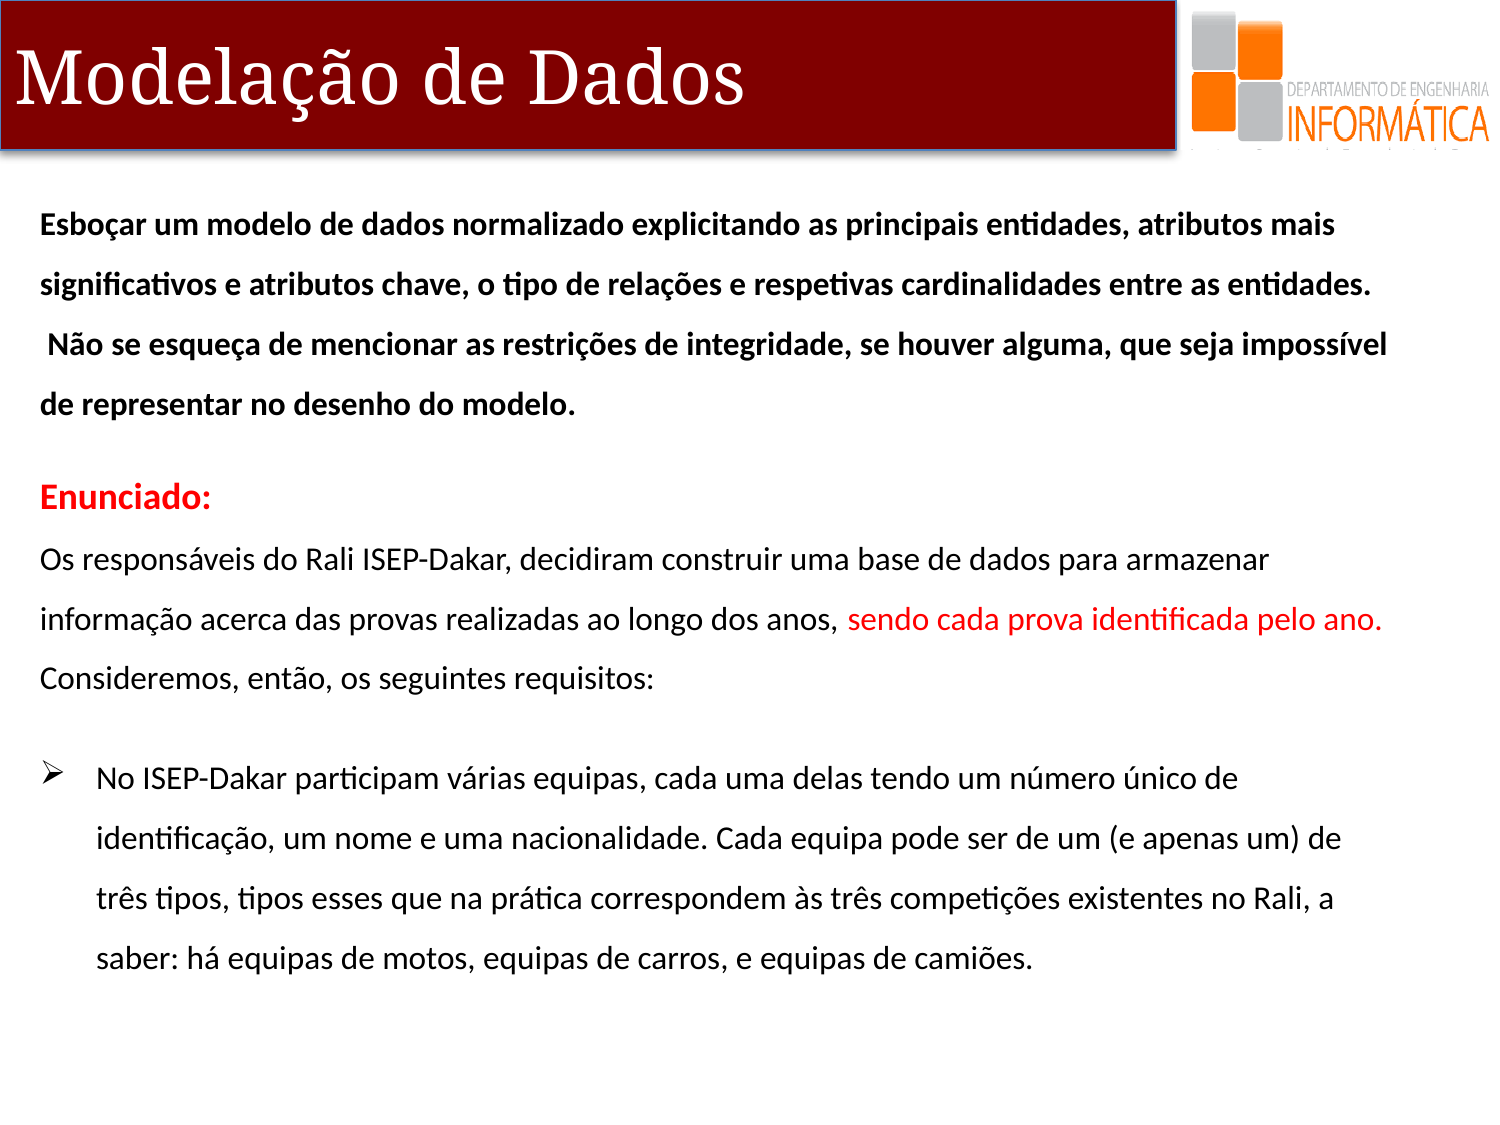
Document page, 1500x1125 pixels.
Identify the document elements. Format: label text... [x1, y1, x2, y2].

picture [1180, 0, 1500, 150]
text_box Esboçar um modelo de dados normalizado explicitando as principais entidades, atributos mais significativos e atributos chave, o tipo de relações e respetivas cardinalidades entre as entidades. Não se esqueça de mencionar as restrições de integridade, se houver alguma, que seja impossível de representar no desenho do modelo. Enunciado: Os responsáveis do Rali ISEP-Dakar, decidiram construir uma base de dados para armazenar informação acerca das provas realizadas ao longo dos anos, sendo cada prova identificada pelo ano. Consideremos, então, os seguintes requisitos: No ISEP-Dakar participam várias equipas, cada uma delas tendo um número único de identificação, um nome e uma nacionalidade. Cada equipa pode ser de um (e apenas um) de três tipos, tipos esses que na prática correspondem às três competições existentes no Rali, a saber: há equipas de motos, equipas de carros, e equipas de camiões. [24, 174, 1413, 984]
